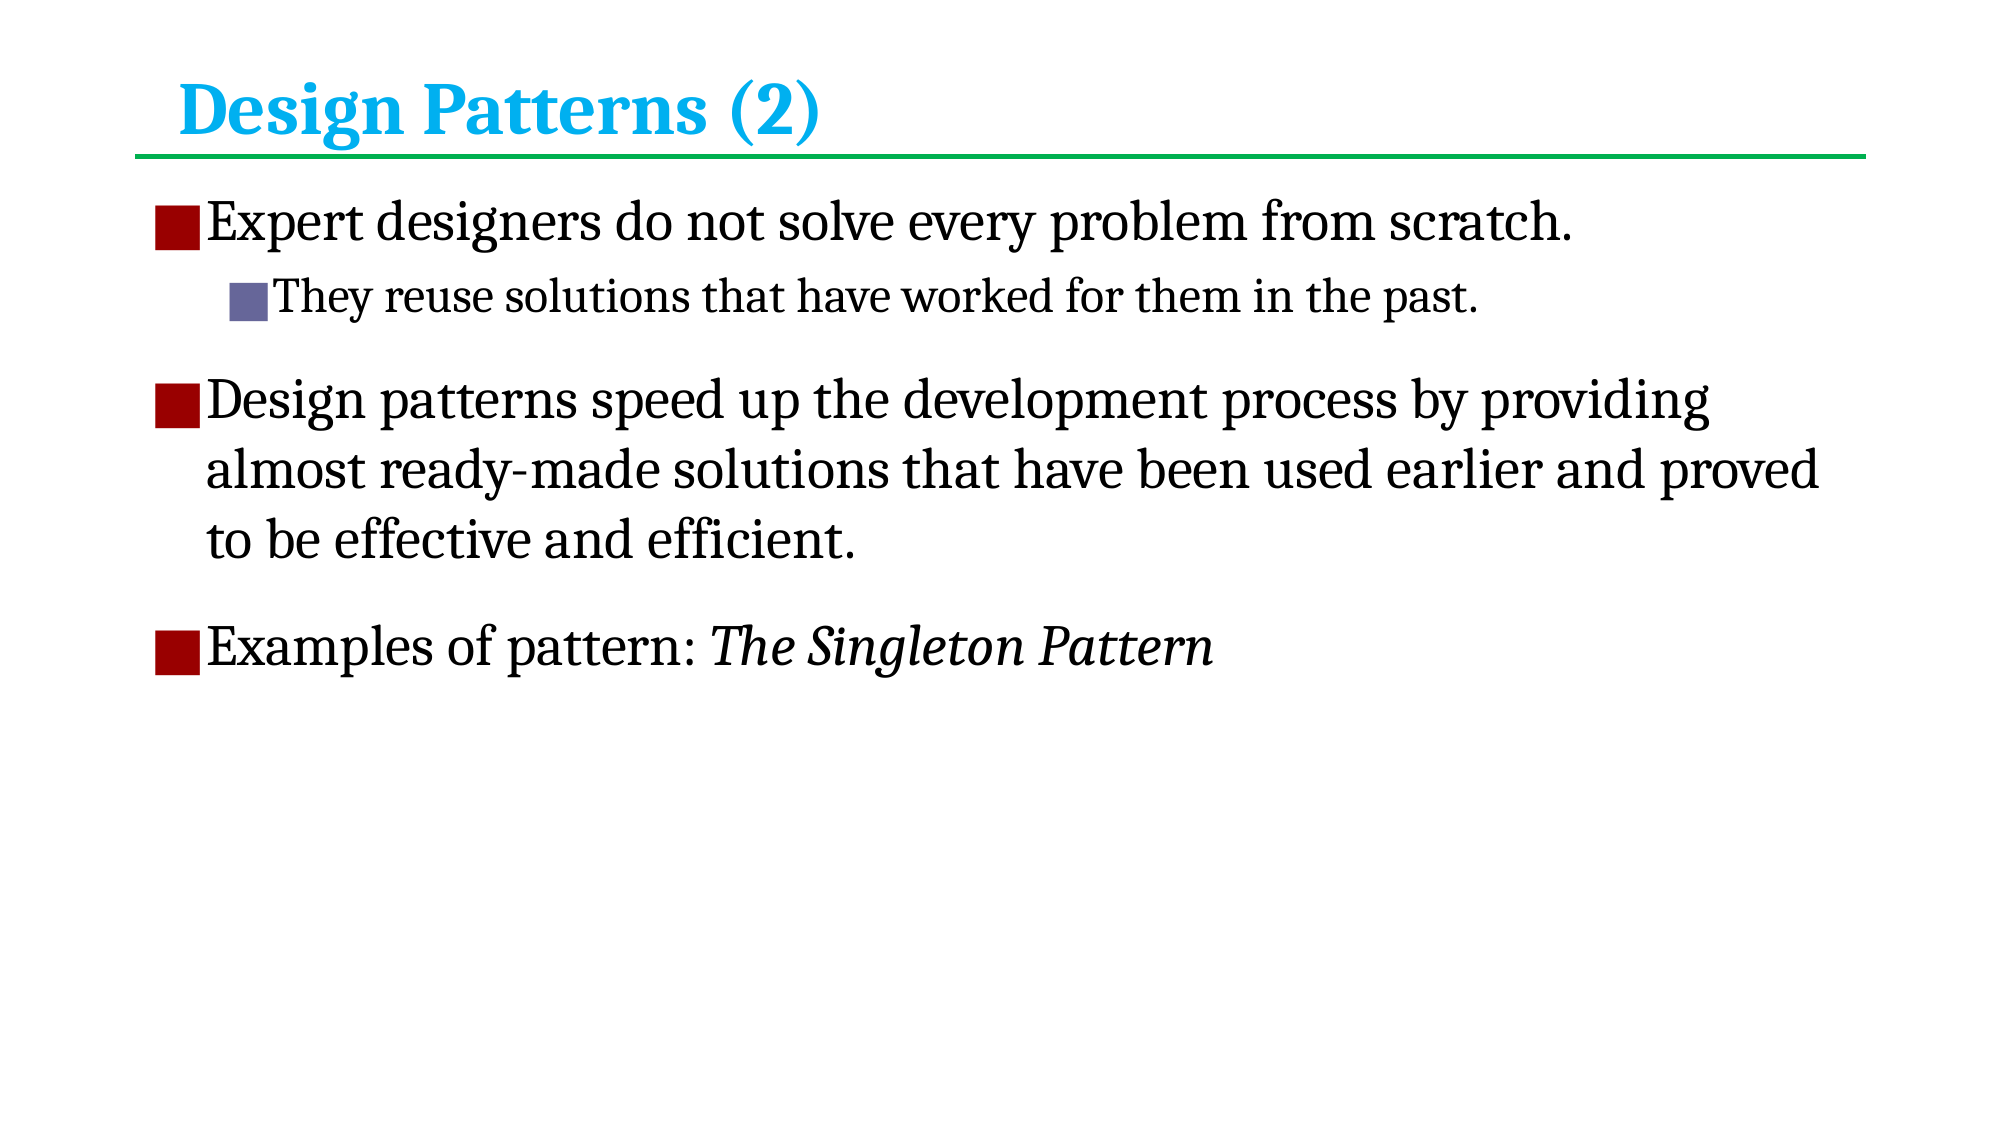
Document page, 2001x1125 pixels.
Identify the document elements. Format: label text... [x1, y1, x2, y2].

title Design Patterns (2) [146, 50, 1866, 154]
list Expert designers do not solve every problem from scratch. They reuse solutions that have worked for them in the past. Design patterns speed up the development process by providing almost ready-made solutions that have been used earlier and proved to be effective and efficient. Examples of pattern: The Singleton Pattern [135, 174, 1886, 963]
